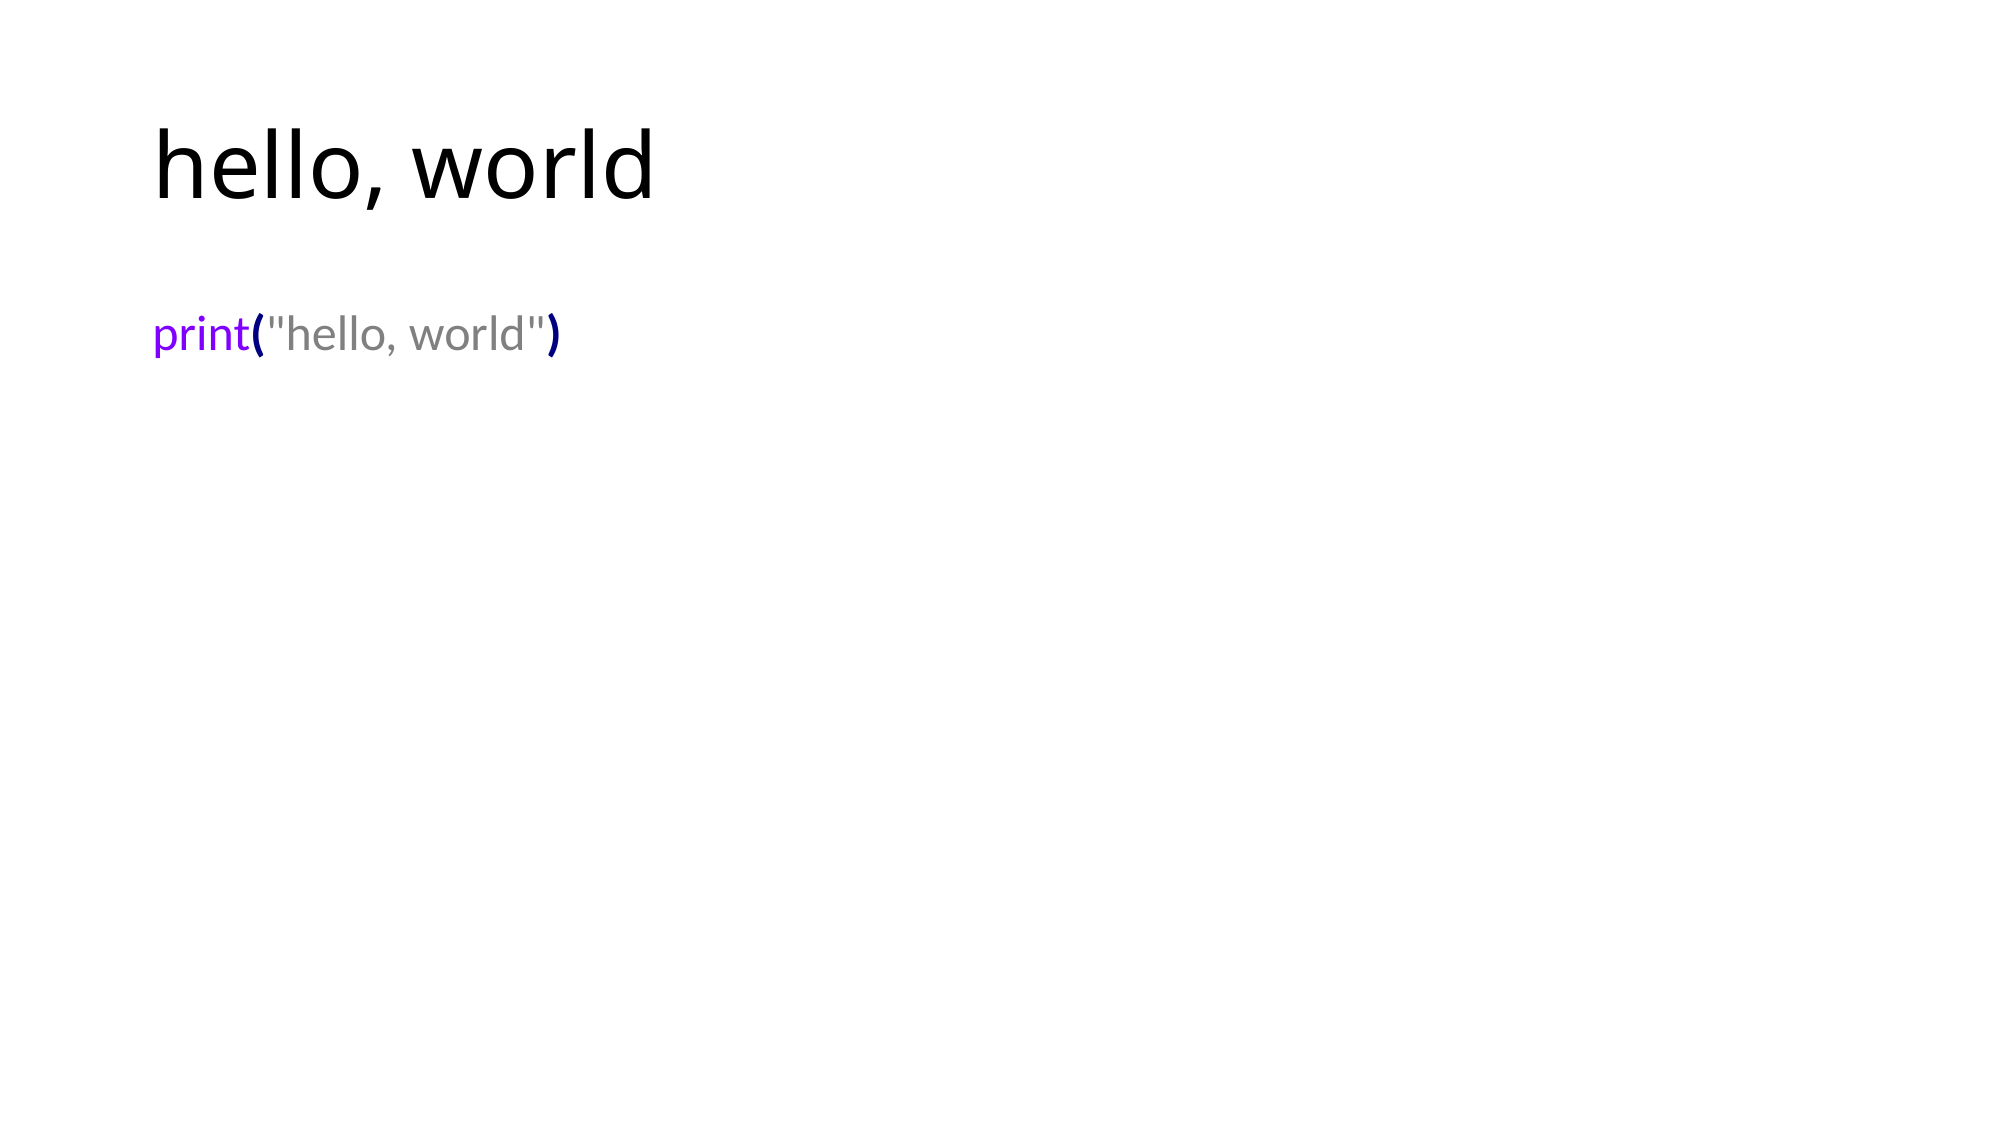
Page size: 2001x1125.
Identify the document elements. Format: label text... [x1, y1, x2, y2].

title hello, world [137, 59, 1863, 278]
list print("hello, world") [137, 299, 1863, 1014]
